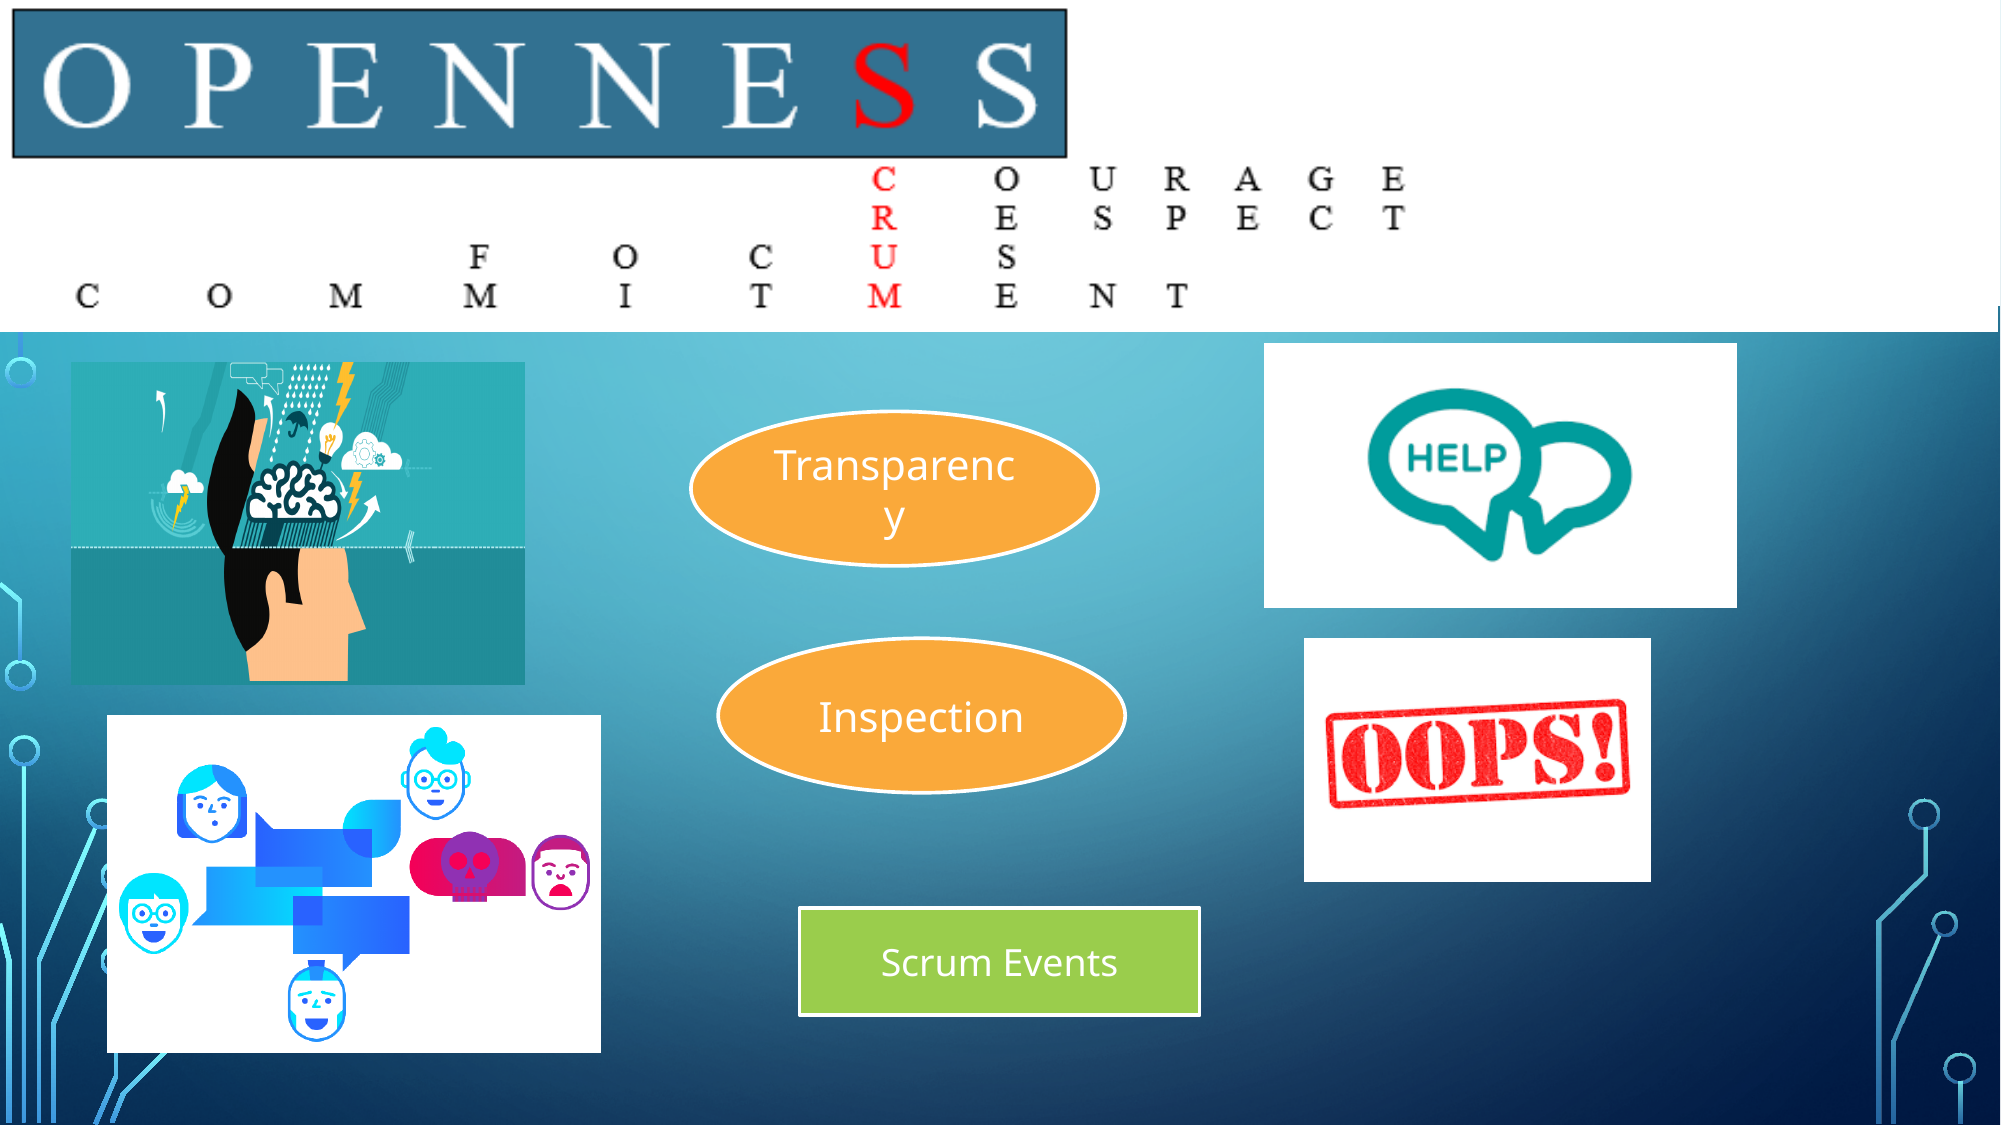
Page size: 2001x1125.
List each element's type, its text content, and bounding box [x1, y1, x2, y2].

text_box Scrum Events [798, 906, 1201, 1017]
picture [1304, 638, 1651, 882]
picture [0, 0, 2000, 332]
text_box [1036, 418, 1980, 950]
title SCRUM VALUES [187, 332, 1813, 344]
picture [71, 362, 525, 685]
picture [1263, 343, 1737, 609]
picture [106, 715, 601, 1053]
text_box Transparency [689, 409, 1100, 568]
text_box Inspection [716, 636, 1128, 795]
